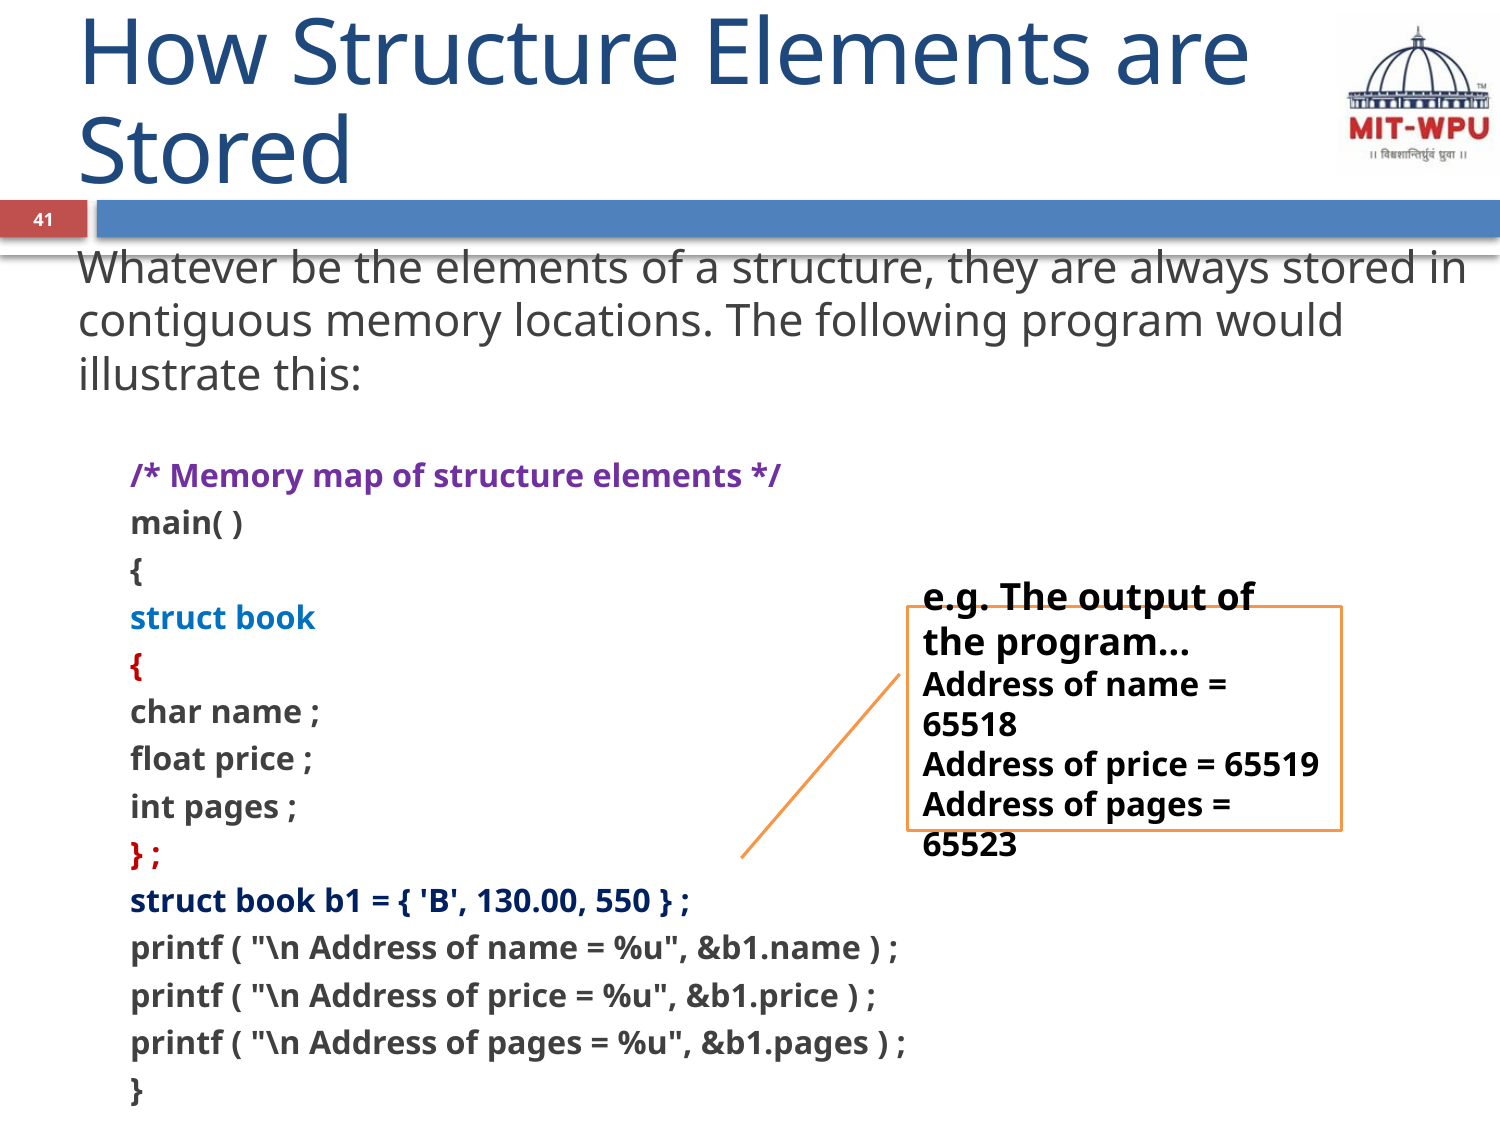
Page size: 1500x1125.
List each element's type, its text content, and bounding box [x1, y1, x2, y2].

text_box e.g. The output of the program... Address of name = 65518 Address of price = 65519 Address of pages = 65523 [740, 672, 901, 860]
slide_number 41 [0, 200, 88, 241]
picture [1337, 12, 1500, 175]
text_box e.g. The output of the program... Address of name = 65518 Address of price = 65519 Address of pages = 65523 [906, 605, 1343, 832]
text_box How Structure Elements are Stored [62, 59, 1357, 150]
list Whatever be the elements of a structure, they are always stored in contiguous memory locations. The following program would illustrate this: /* Memory map of structure elements */ main( ) { struct book { char name ; float price ; int pages ; } ; struct book b1 = { 'B', 130.00, 550 } ; printf ( "\n Address of name = %u", &b1.name ) ; printf ( "\n Address of price = %u", &b1.price ) ; printf ( "\n Address of pages = %u", &b1.pages ) ; } [50, 230, 1500, 1125]
